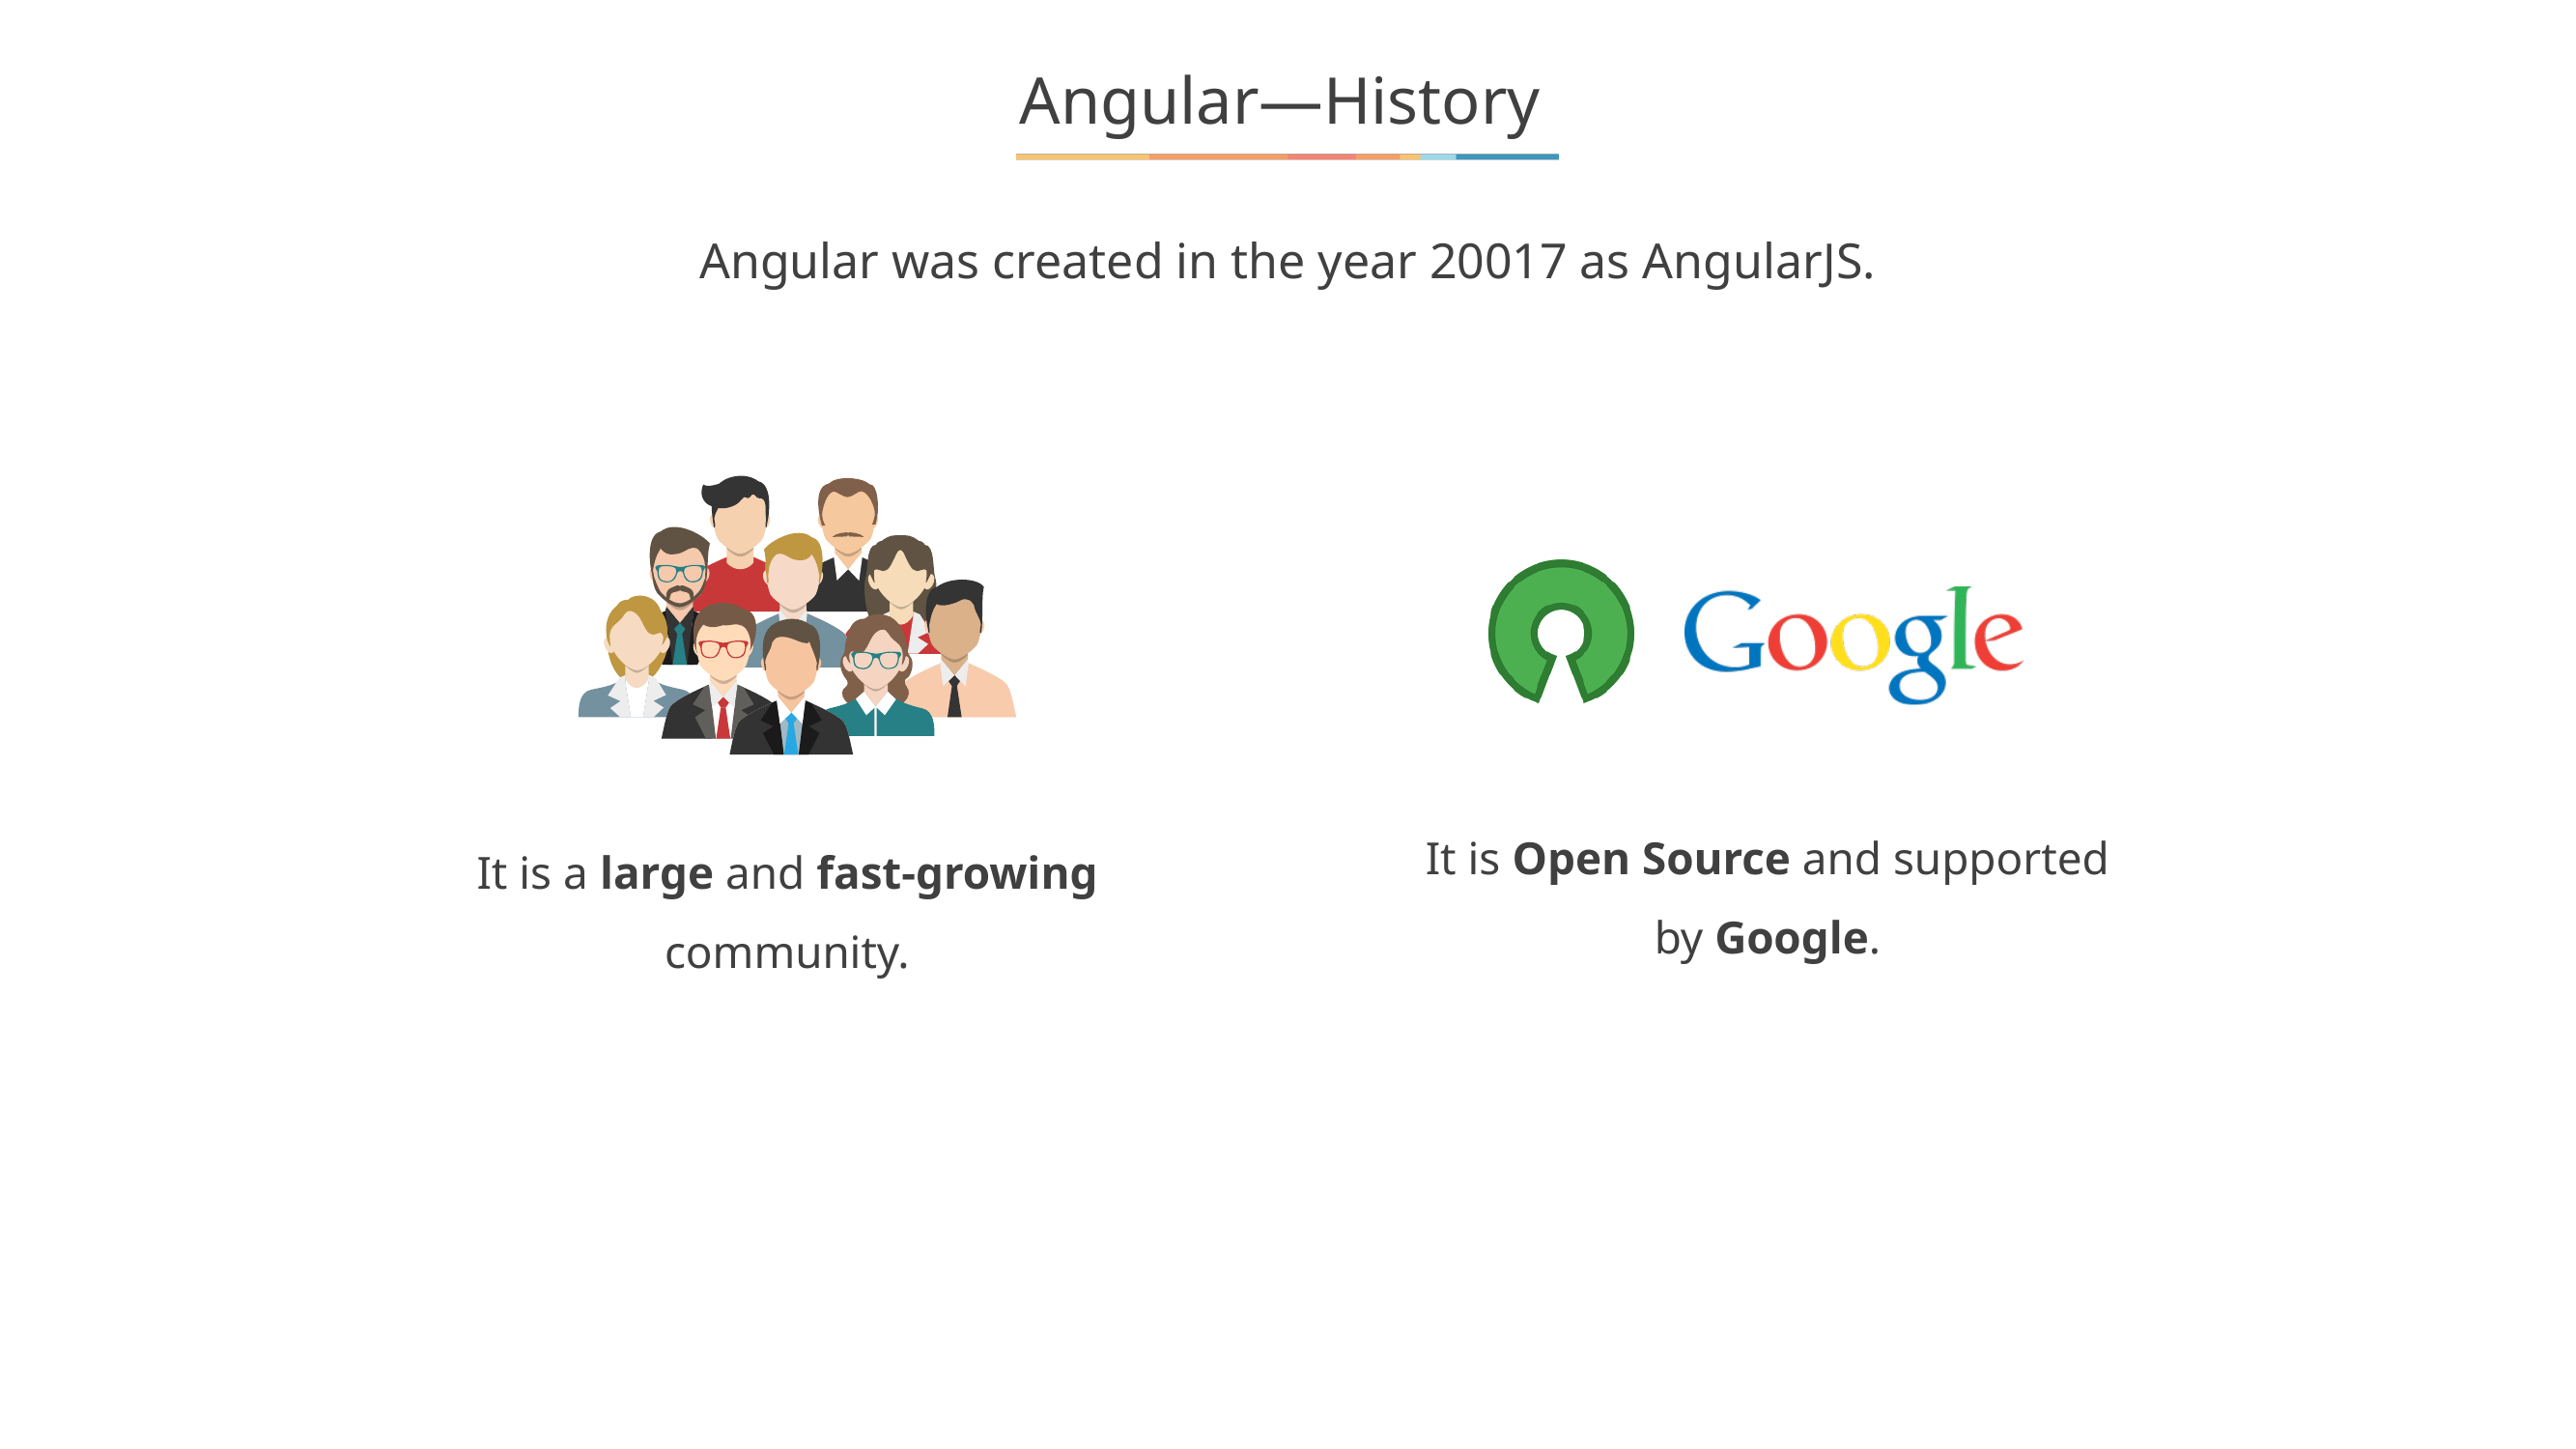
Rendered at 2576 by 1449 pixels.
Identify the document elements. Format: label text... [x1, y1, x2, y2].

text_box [434, 470, 2141, 979]
text_box Angular was created in the year 20017 as AngularJS. [685, 223, 1891, 297]
title Angular—History [0, 50, 2576, 156]
picture [1016, 134, 1559, 179]
